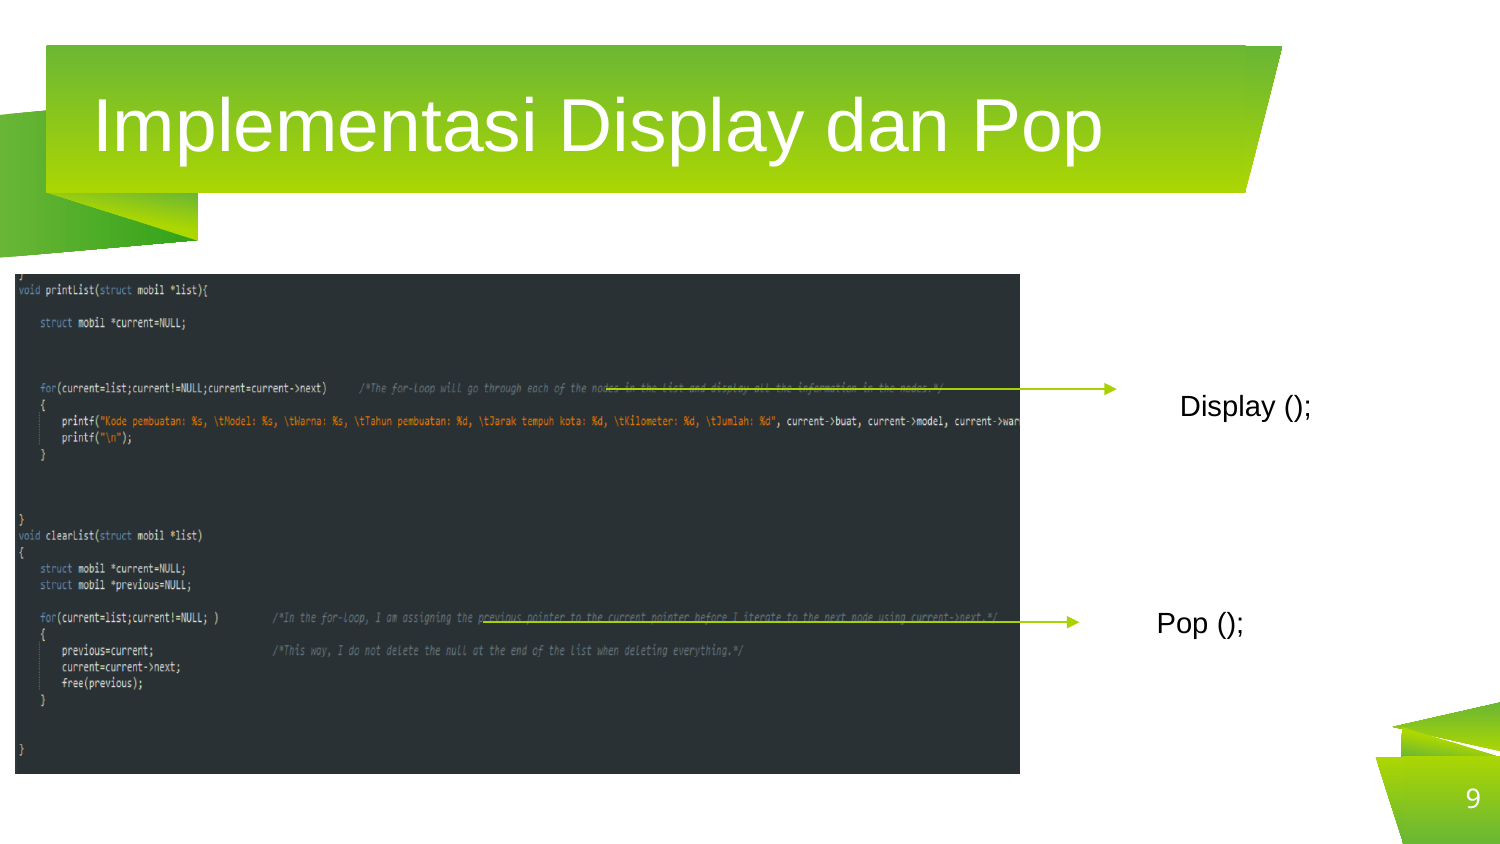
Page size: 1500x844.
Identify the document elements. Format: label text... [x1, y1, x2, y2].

text_box Implementasi Display dan Pop [77, 69, 1182, 175]
picture [14, 274, 1020, 775]
slide_number 9 [1401, 756, 1482, 844]
text_box Display (); [1165, 379, 1327, 430]
text_box Pop (); [1141, 596, 1260, 647]
title [87, 45, 1210, 193]
